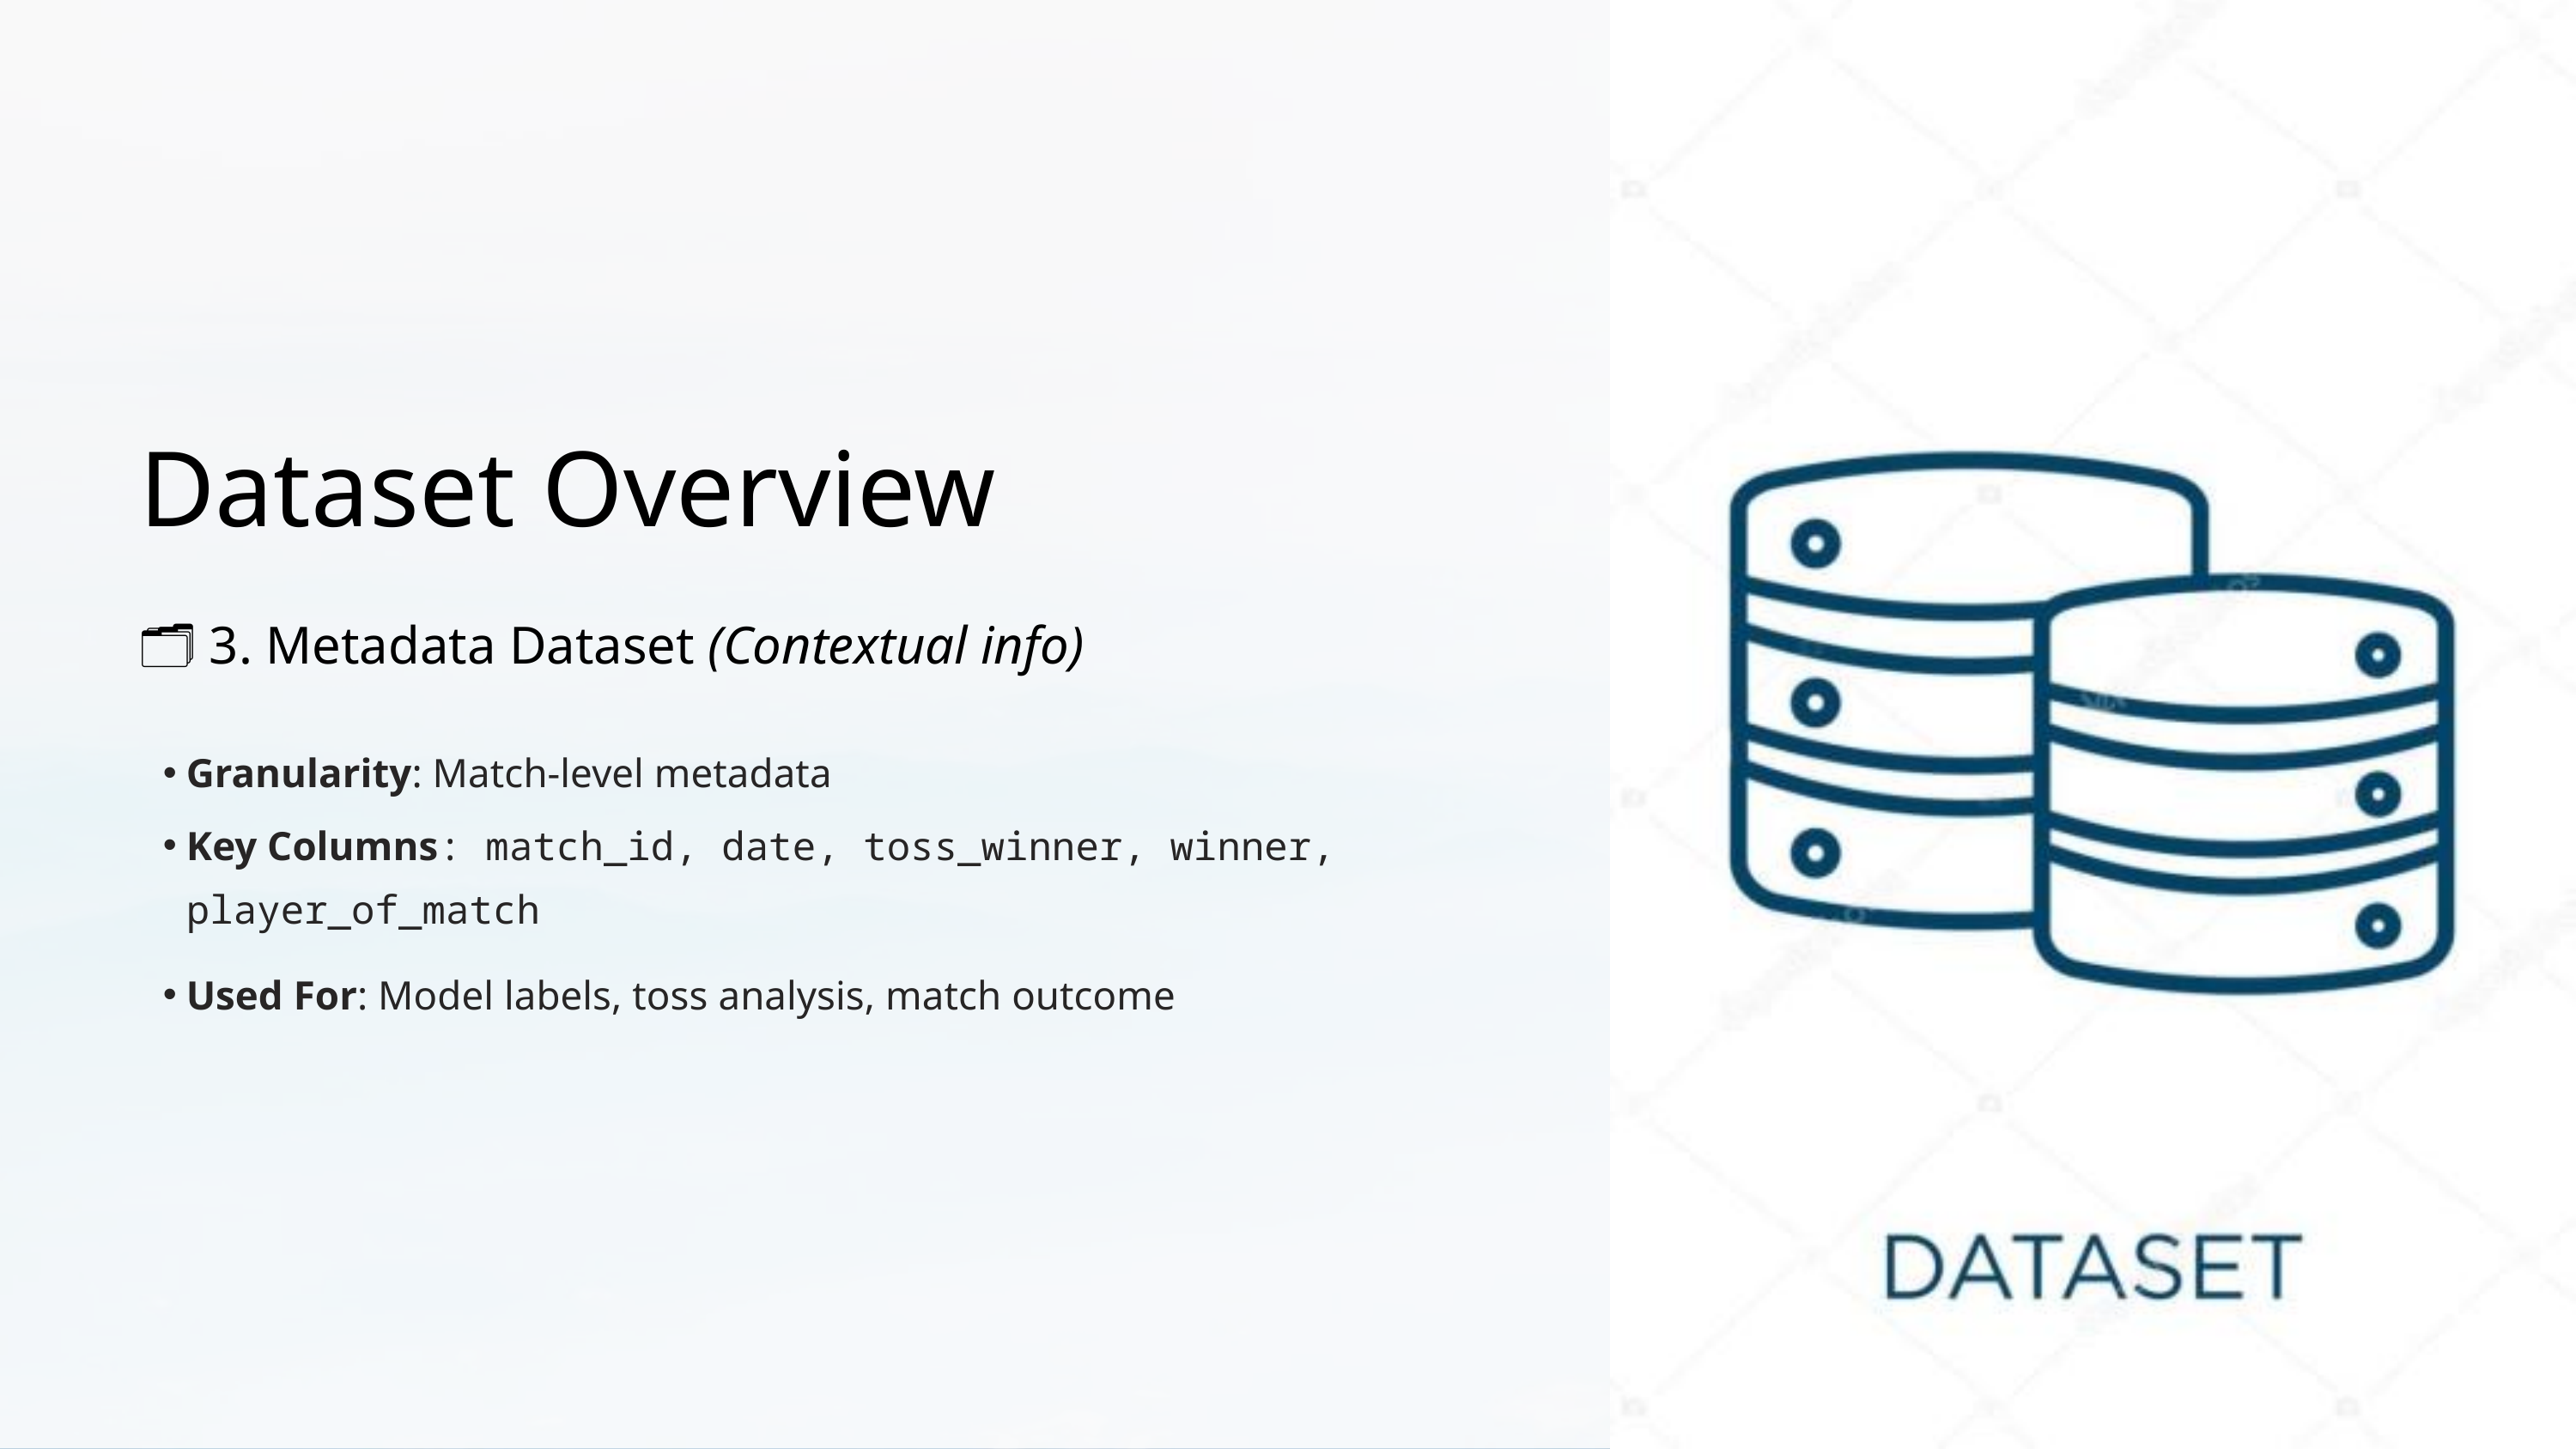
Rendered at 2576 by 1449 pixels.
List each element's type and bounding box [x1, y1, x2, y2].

text_box [139, 609, 1109, 682]
text_box [139, 416, 1188, 554]
text_box [139, 803, 1471, 949]
text_box [0, 0, 2576, 1449]
text_box [139, 731, 1471, 803]
text_box [139, 953, 1471, 1028]
